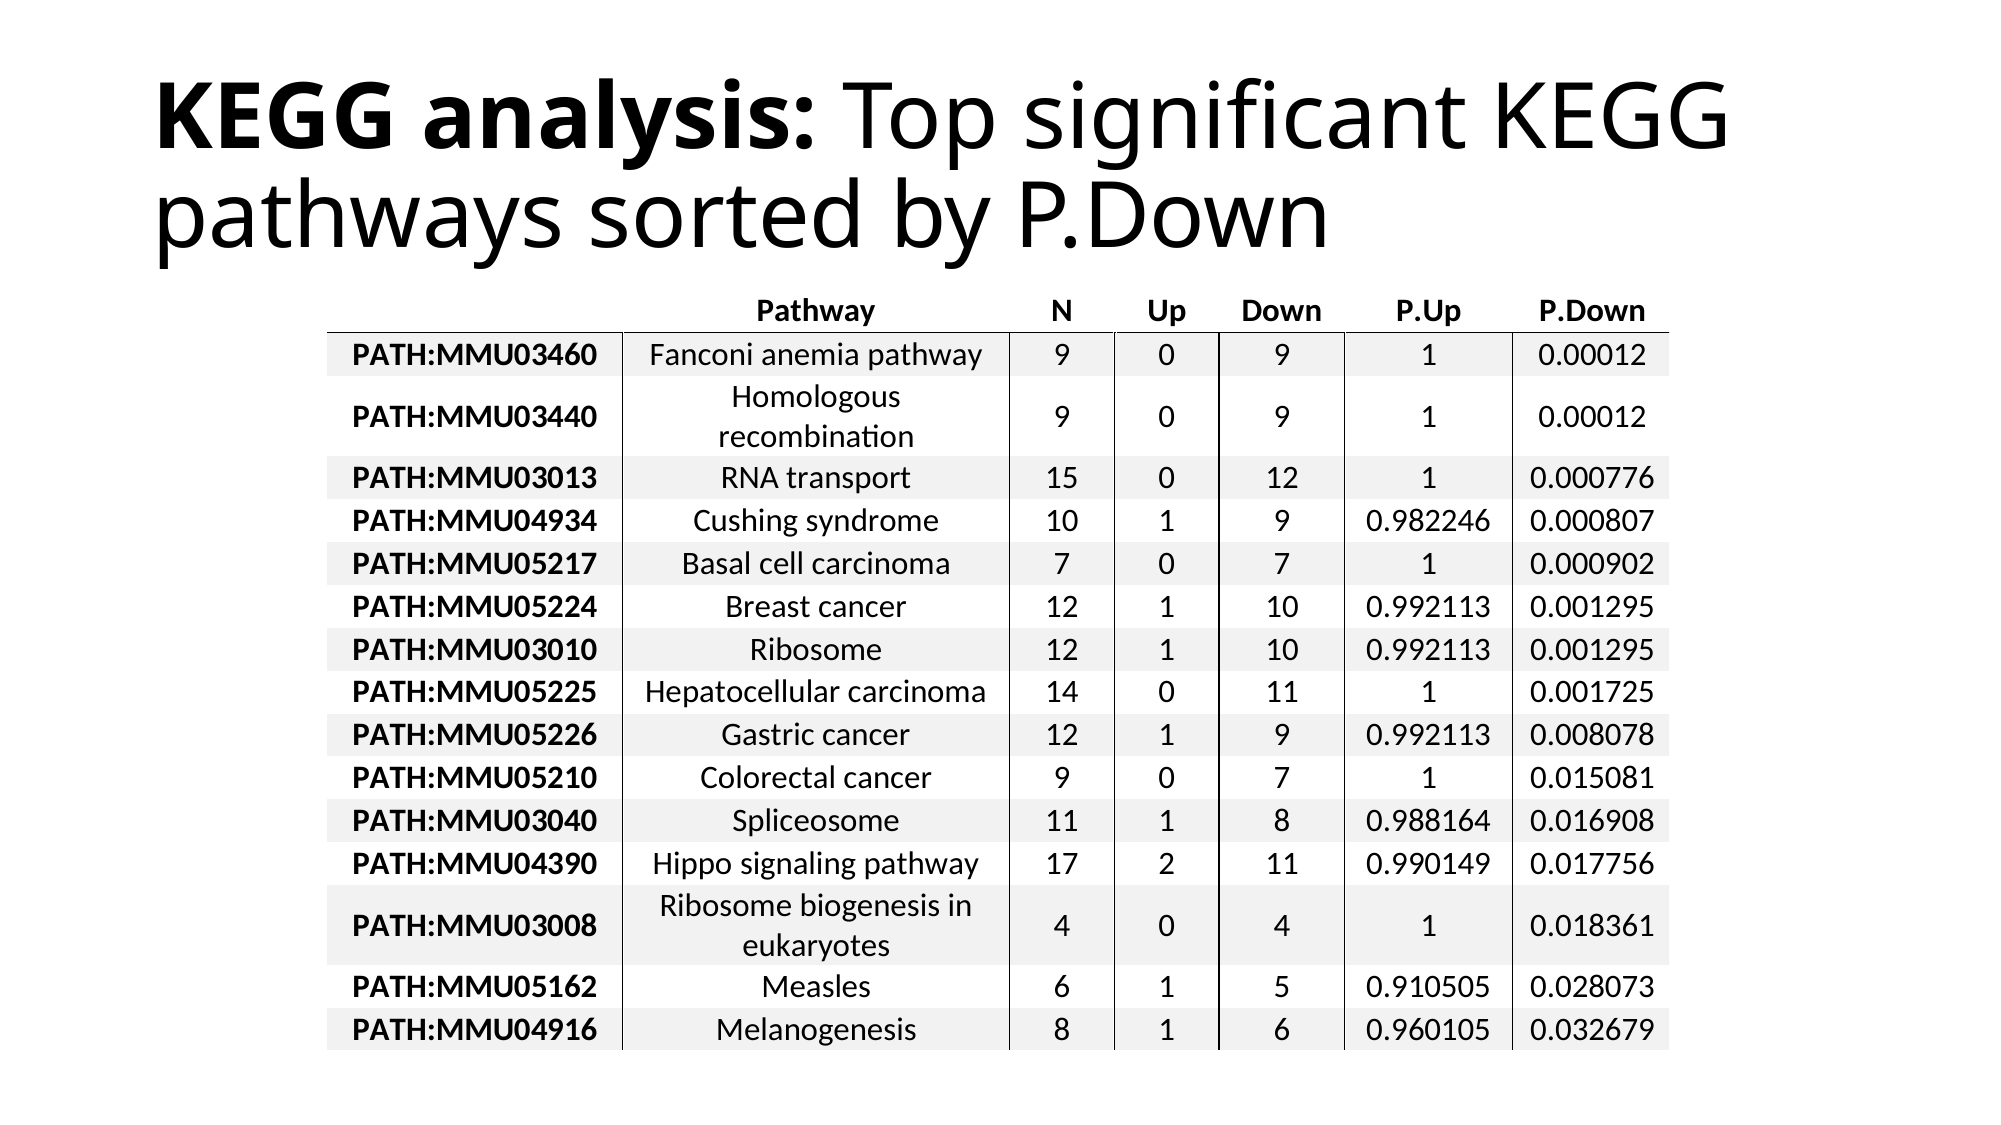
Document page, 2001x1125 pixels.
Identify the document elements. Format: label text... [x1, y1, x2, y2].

picture [326, 288, 1670, 1050]
title KEGG analysis: Top significant KEGG pathways sorted by P.Down [137, 59, 1863, 278]
